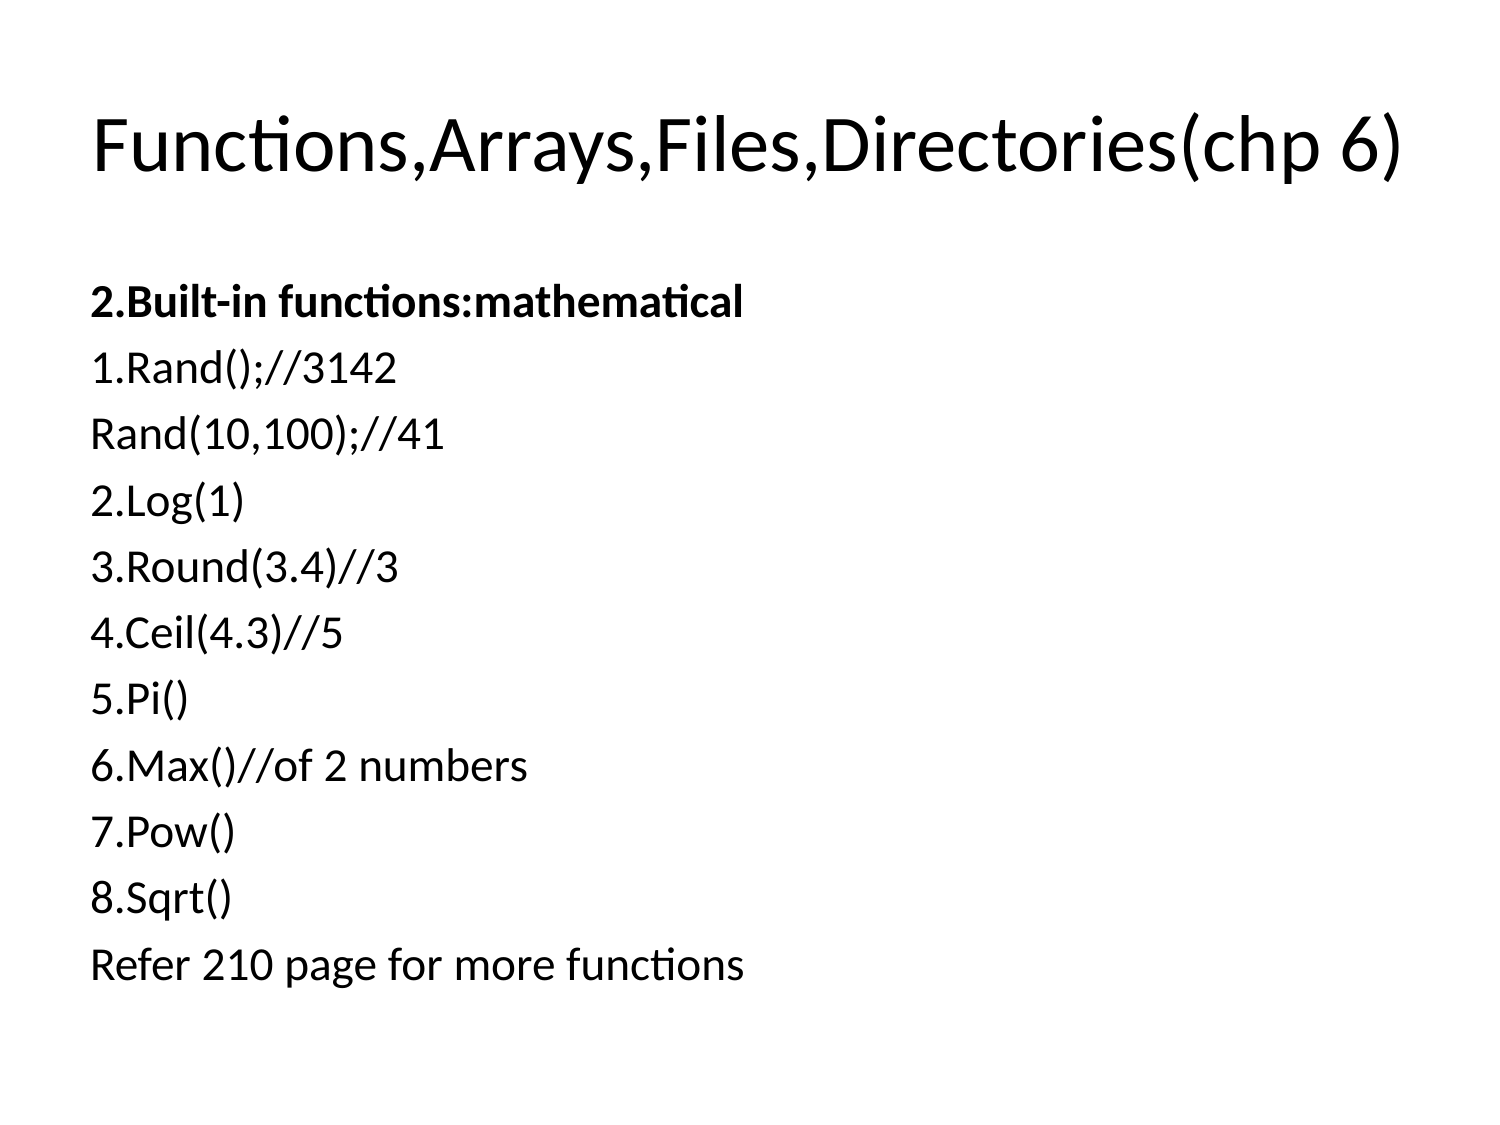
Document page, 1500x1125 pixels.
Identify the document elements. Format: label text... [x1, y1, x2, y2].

list 2.Built-in functions:mathematical 1.Rand();//3142 Rand(10,100);//41 2.Log(1) 3.Round(3.4)//3 4.Ceil(4.3)//5 5.Pi() 6.Max()//of 2 numbers 7.Pow() 8.Sqrt() Refer 210 page for more functions [75, 262, 1425, 1005]
title Functions,Arrays,Files,Directories(chp 6) [75, 45, 1425, 233]
